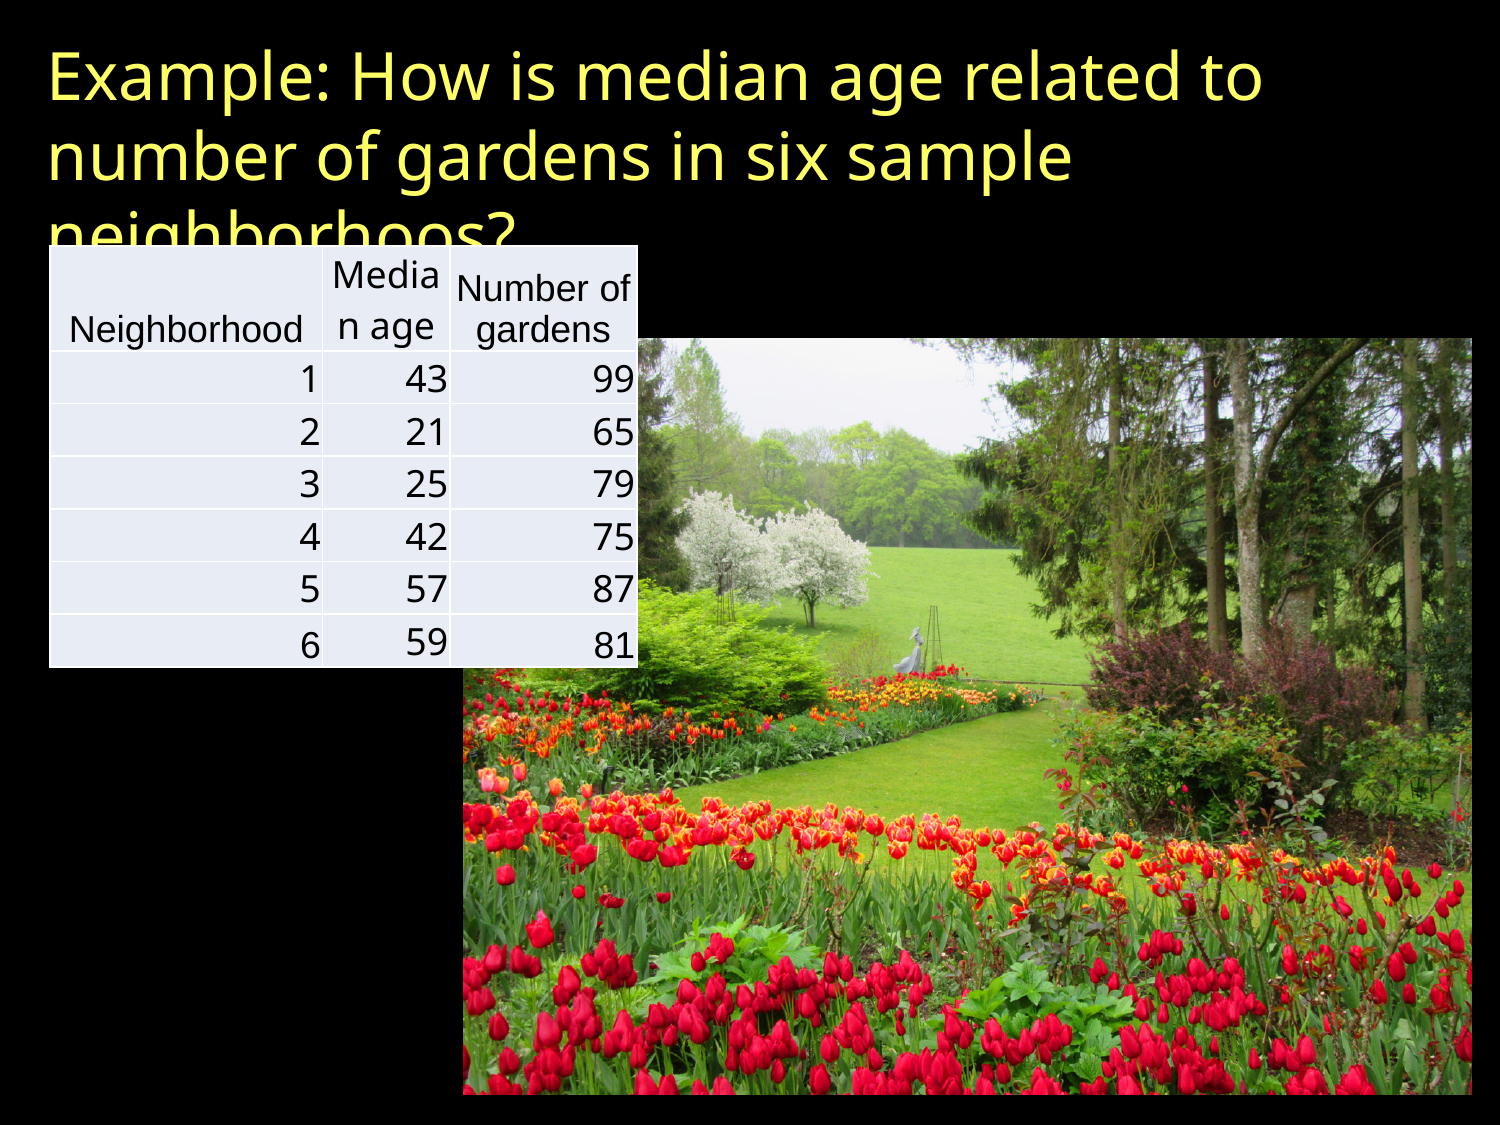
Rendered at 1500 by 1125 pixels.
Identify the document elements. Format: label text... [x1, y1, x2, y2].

table_cell 87 [451, 562, 458, 613]
table_cell 2 [51, 404, 322, 455]
table_cell 4 [51, 510, 322, 561]
table_cell 75 [451, 510, 458, 561]
table_cell 79 [451, 457, 458, 508]
table_cell 25 [323, 457, 449, 508]
table_cell 57 [323, 562, 449, 613]
table_cell 99 [451, 352, 458, 403]
table_cell 6 [51, 615, 322, 666]
table_cell 21 [323, 404, 449, 455]
table_cell 81 [451, 615, 458, 666]
table_header Neighborhood [51, 247, 322, 350]
table_cell 43 [323, 352, 449, 403]
table_cell 1 [51, 352, 322, 403]
table_cell 3 [51, 457, 322, 508]
table_header Number of gardens [451, 247, 636, 350]
text_box Example: How is median age related to number of gardens in six sample neighborhoos? [31, 26, 1394, 125]
table_cell 65 [451, 404, 458, 455]
table_cell 59 [323, 615, 449, 666]
table_cell 42 [323, 510, 449, 561]
picture [463, 338, 1472, 1095]
table_header Median age [323, 247, 449, 350]
table_cell 5 [51, 562, 322, 613]
